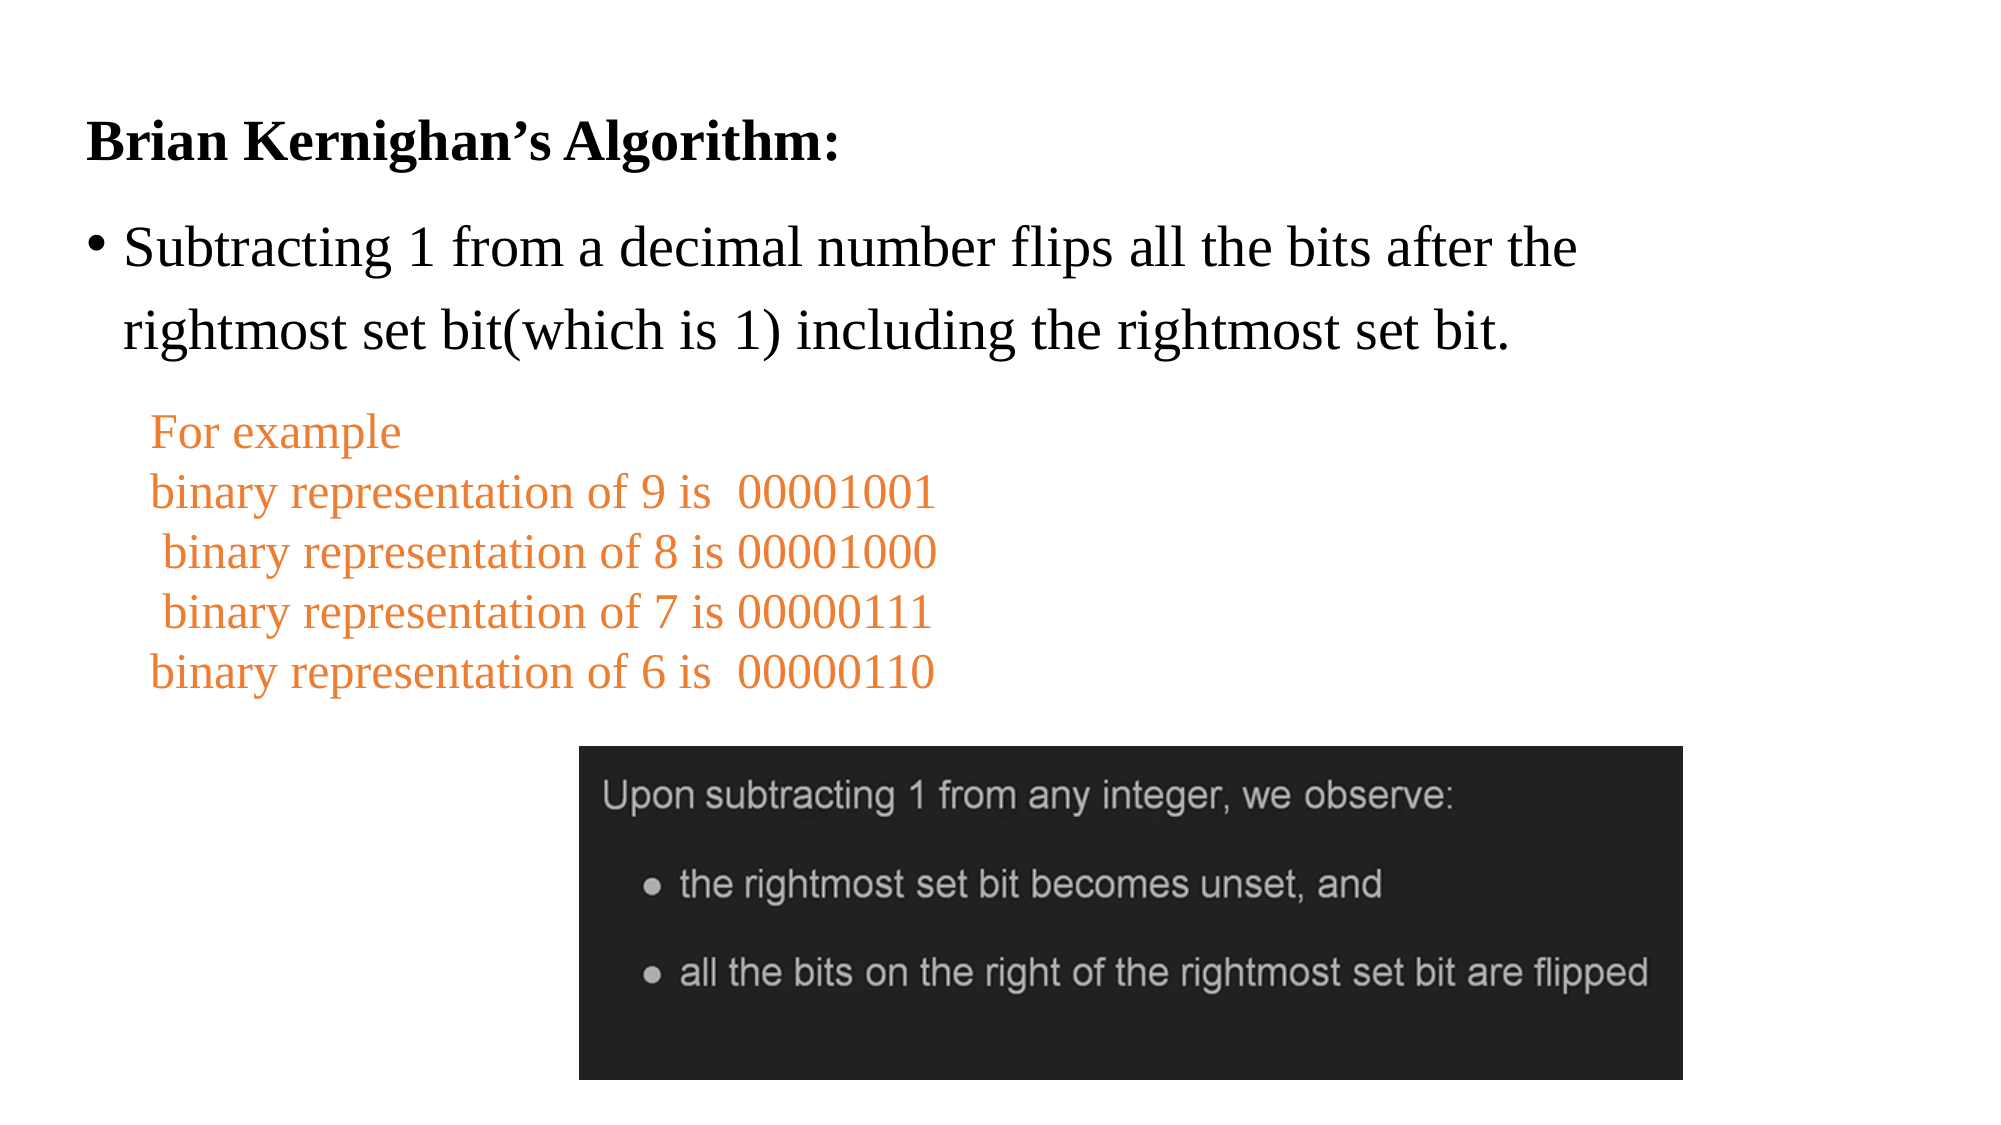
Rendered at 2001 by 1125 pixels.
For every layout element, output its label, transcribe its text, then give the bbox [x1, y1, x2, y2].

text_box For example binary representation of 9 is 00001001 binary representation of 8 is 00001000 binary representation of 7 is 00000111 binary representation of 6 is 00000110 [135, 390, 1090, 766]
picture [579, 746, 1683, 1080]
list Brian Kernighan’s Algorithm: Subtracting 1 from a decimal number flips all the bits after the rightmost set bit(which is 1) including the rightmost set bit. [71, 102, 1797, 997]
